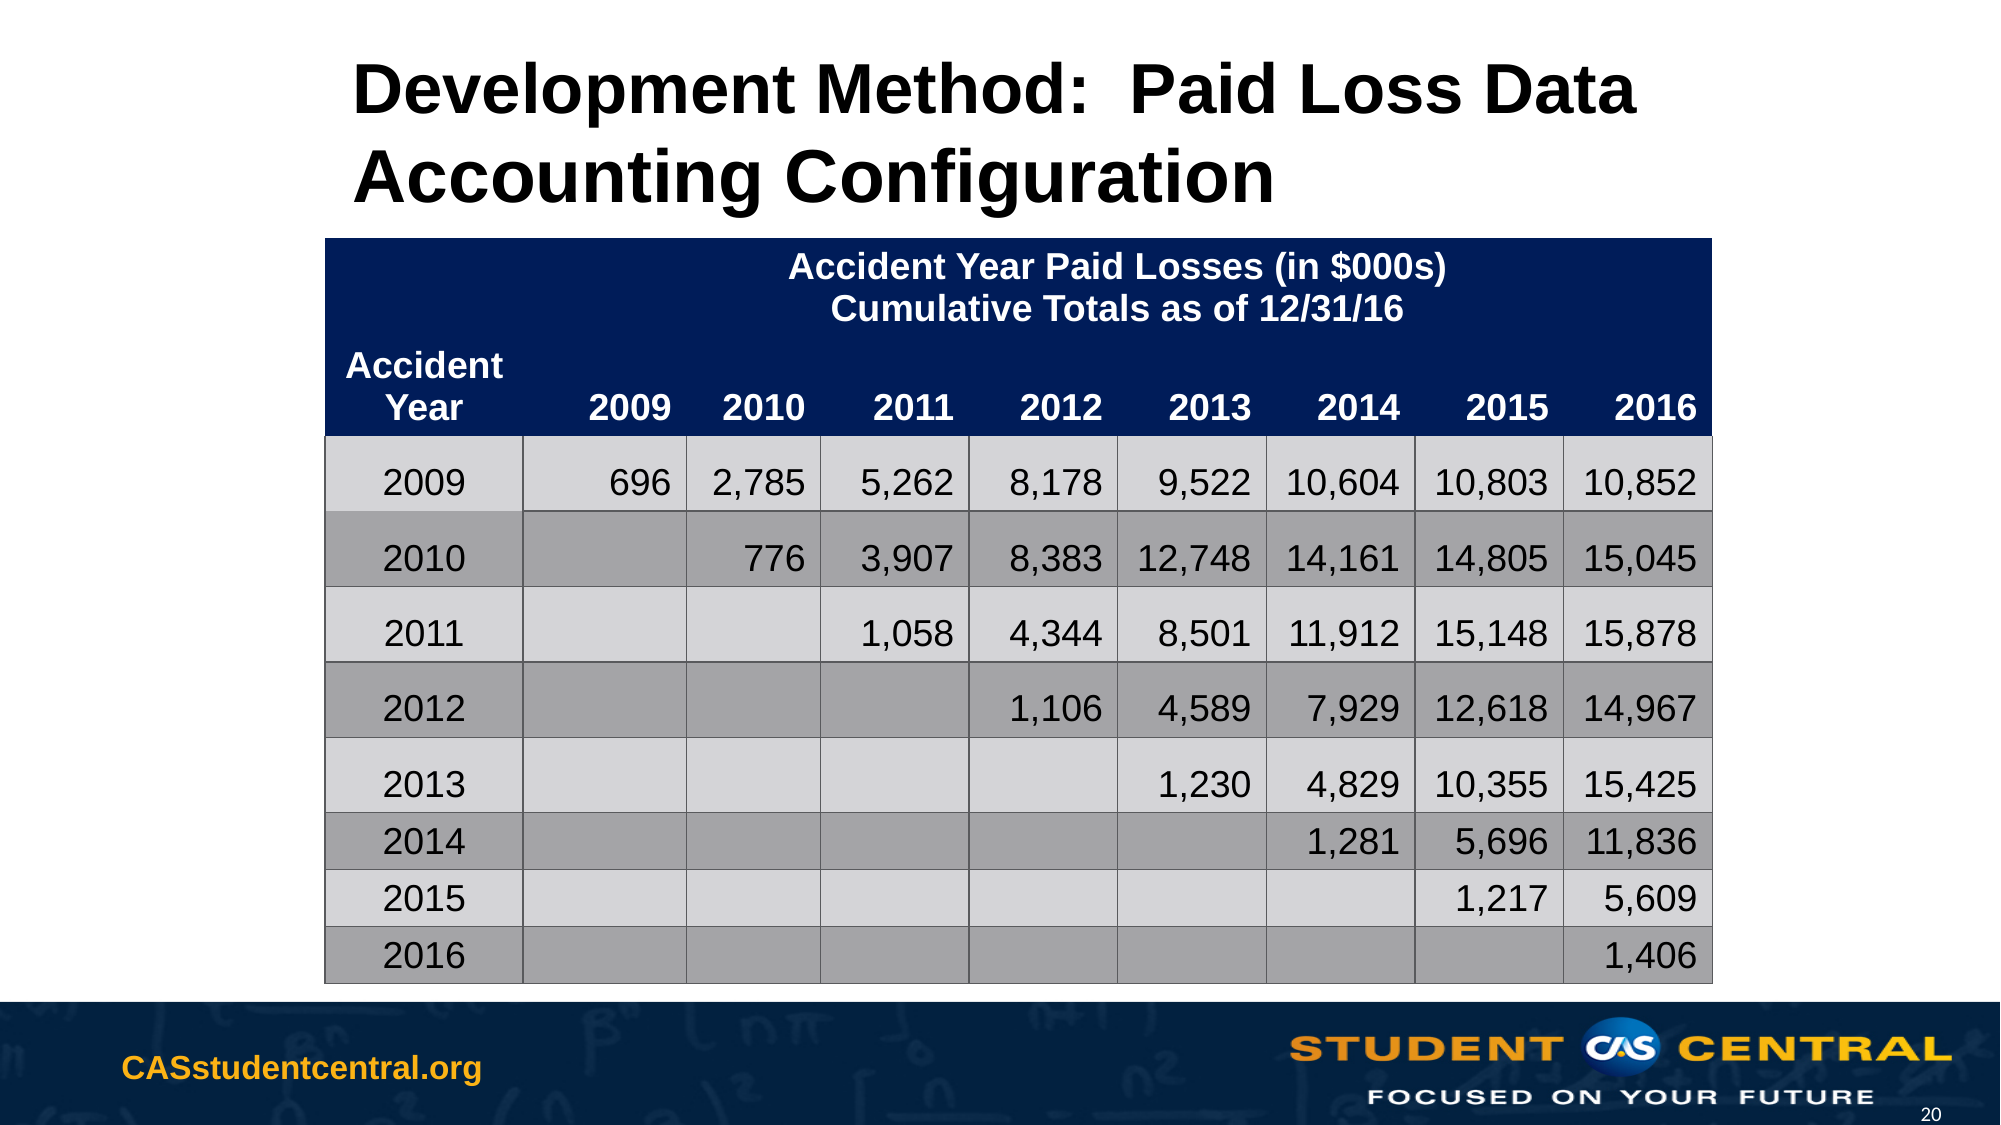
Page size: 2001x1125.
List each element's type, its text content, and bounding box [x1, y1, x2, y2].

table_cell 5,609 [1564, 870, 1712, 926]
table_cell 4,344 [970, 587, 1117, 661]
table_cell 9,522 [1118, 436, 1266, 510]
table_cell [687, 663, 820, 737]
table_cell 11,912 [1267, 587, 1414, 661]
table_cell 12,748 [1118, 512, 1266, 586]
table_header Accident Year [325, 238, 523, 436]
title Development Method: Paid Loss Data Accounting Configuration [337, 37, 1663, 225]
table_cell [821, 663, 968, 737]
table_cell 2012 [969, 337, 1118, 436]
table_cell [1267, 870, 1414, 926]
table_cell 2009 [523, 337, 686, 436]
table_cell 1,406 [1564, 927, 1712, 983]
table_cell [970, 813, 1117, 869]
table_cell [970, 738, 1117, 812]
slide_number 20 [1875, 1093, 1987, 1125]
table_cell 14,967 [1564, 663, 1712, 737]
table_cell 8,501 [1118, 587, 1266, 661]
table_cell [1416, 927, 1563, 983]
table_cell 14,805 [1416, 512, 1563, 586]
table_cell 7,929 [1267, 663, 1414, 737]
table_cell 1,230 [1118, 738, 1266, 812]
table_cell 15,148 [1416, 587, 1563, 661]
table_cell [970, 870, 1117, 926]
table_cell 5,262 [821, 436, 968, 510]
table_cell 14,161 [1267, 512, 1414, 586]
table_cell [524, 870, 686, 926]
table_cell 10,803 [1416, 436, 1563, 510]
table_cell [524, 587, 686, 661]
table_cell [821, 870, 968, 926]
table_cell 2012 [326, 663, 522, 737]
table_cell [524, 813, 686, 869]
table_cell [1118, 813, 1266, 869]
table_cell [524, 738, 686, 812]
table_cell 2013 [326, 738, 522, 812]
table_cell [821, 813, 968, 869]
table_cell [687, 738, 820, 812]
table_header Accident Year Paid Losses (in $000s) Cumulative Totals as of 12/31/16 [523, 238, 1712, 337]
table_cell 15,045 [1564, 512, 1712, 586]
table_cell 2013 [1118, 337, 1266, 436]
table_cell 5,696 [1416, 813, 1563, 869]
table_cell [524, 663, 686, 737]
table_cell 696 [524, 436, 686, 510]
table_cell [687, 927, 820, 983]
table_cell 10,355 [1416, 738, 1563, 812]
table_cell 12,618 [1416, 663, 1563, 737]
table_cell 10,604 [1267, 436, 1414, 510]
table_cell 10,852 [1564, 436, 1712, 510]
table_cell 1,217 [1416, 870, 1563, 926]
table_cell [524, 927, 686, 983]
table_cell 8,178 [970, 436, 1117, 510]
table_cell 2010 [686, 337, 820, 436]
table_cell [821, 738, 968, 812]
table_cell [687, 587, 820, 661]
table_cell 1,106 [970, 663, 1117, 737]
table_cell [970, 927, 1117, 983]
table_cell 4,589 [1118, 663, 1266, 737]
table_cell 2,785 [687, 436, 820, 510]
table_cell 11,836 [1564, 813, 1712, 869]
table_cell 2009 [326, 436, 522, 511]
table_cell [524, 512, 686, 586]
table_cell 776 [687, 512, 820, 586]
table_cell 15,878 [1564, 587, 1712, 661]
table_cell 2011 [326, 587, 522, 661]
table_cell 3,907 [821, 512, 968, 586]
table_cell 2015 [326, 870, 522, 926]
table_cell 4,829 [1267, 738, 1414, 812]
table_cell [821, 927, 968, 983]
table_cell 2011 [820, 337, 969, 436]
table_cell 2016 [1564, 337, 1712, 436]
picture [0, 0, 2000, 1125]
table_cell 2014 [1266, 337, 1415, 436]
table_cell 1,058 [821, 587, 968, 661]
table_cell 2016 [326, 927, 522, 983]
table_cell 1,281 [1267, 813, 1414, 869]
table_cell [1118, 870, 1266, 926]
table_cell 8,383 [970, 512, 1117, 586]
table_cell 2014 [326, 813, 522, 869]
table_cell [687, 813, 820, 869]
table_cell 15,425 [1564, 738, 1712, 812]
table_cell 2010 [326, 511, 522, 586]
table_cell [1267, 927, 1414, 983]
table_cell [1118, 927, 1266, 983]
table_cell [687, 870, 820, 926]
table_cell 2015 [1415, 337, 1564, 436]
